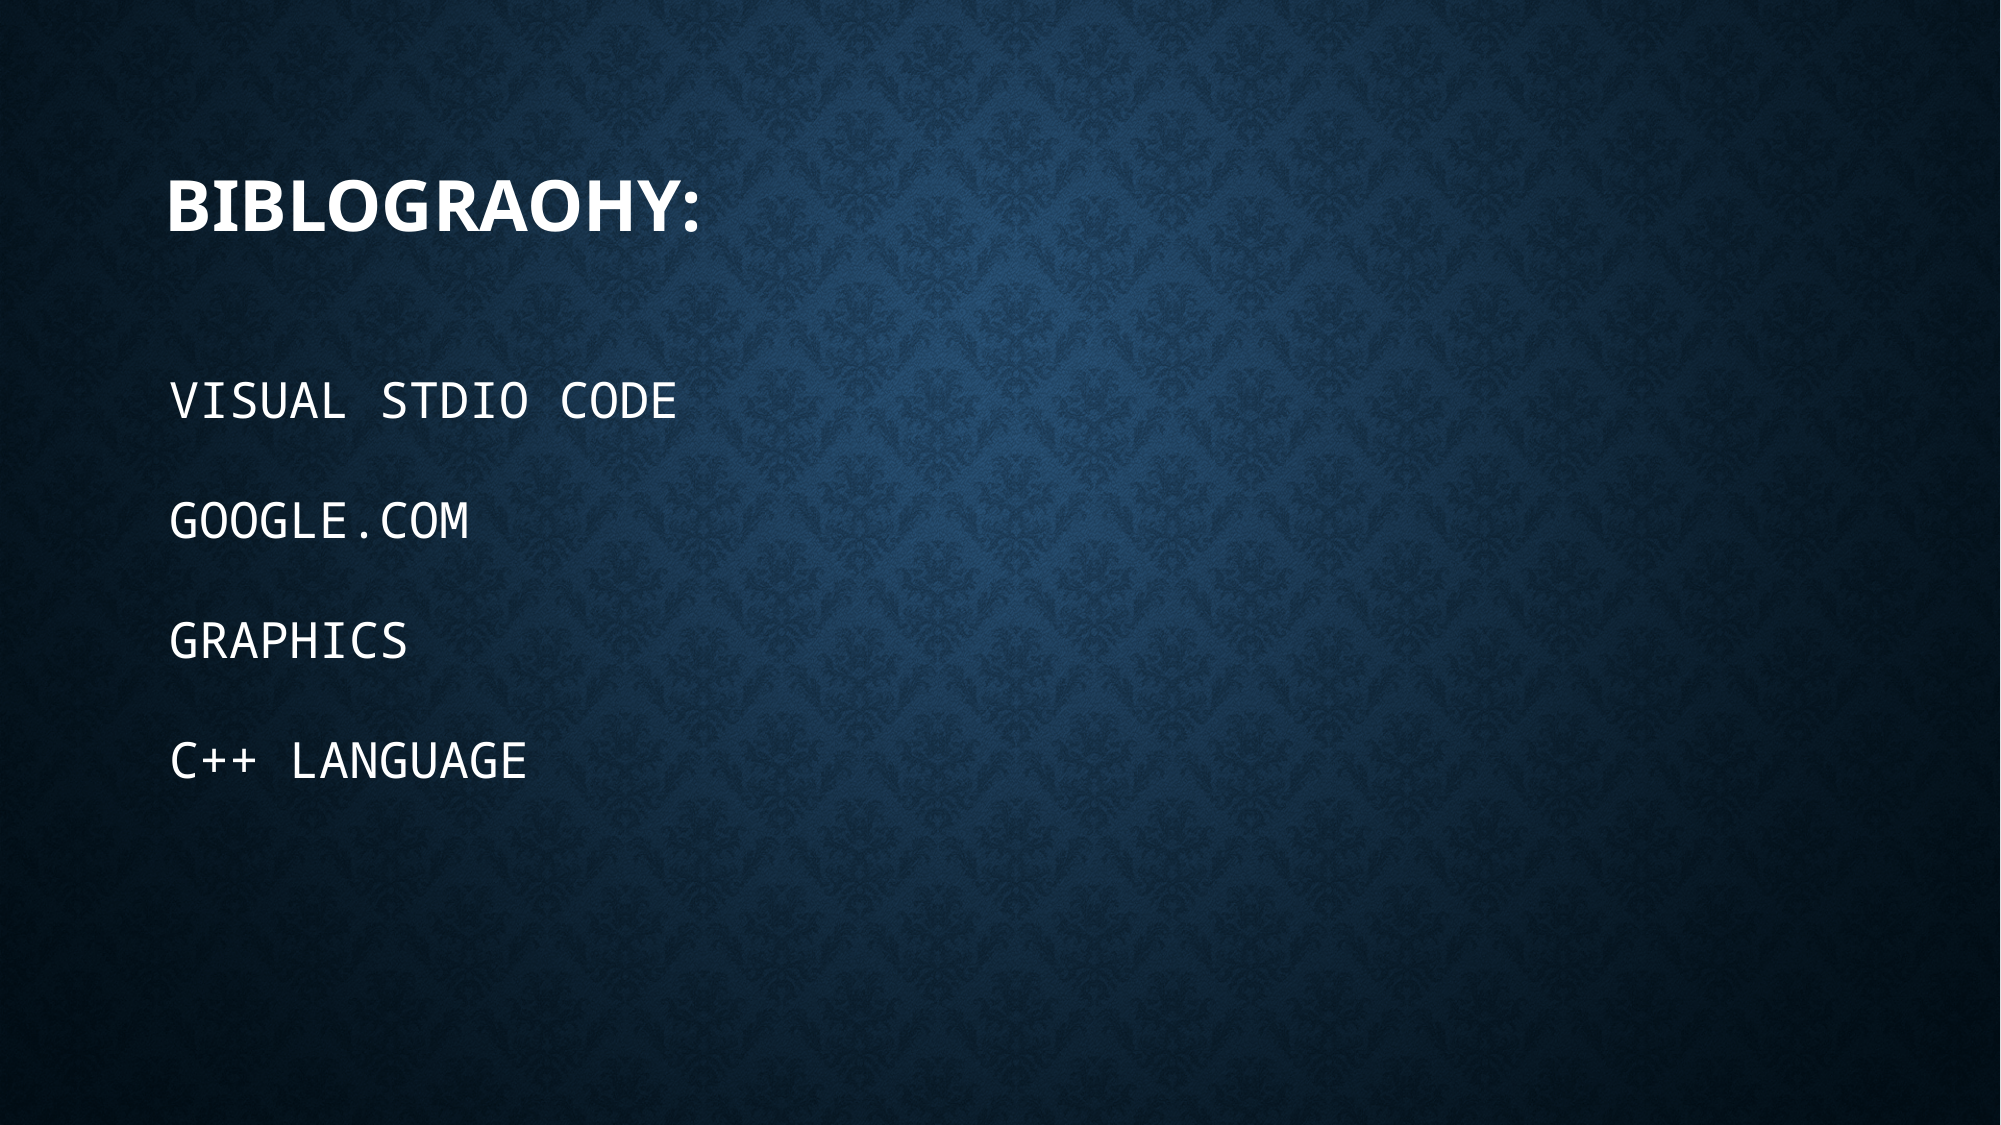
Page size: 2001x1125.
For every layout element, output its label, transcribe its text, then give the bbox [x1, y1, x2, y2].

text_box VISUAL STDIO CODE GOOGLE.COM GRAPHICS C++ LANGUAGE [154, 361, 841, 796]
title BIBLOGRAOHY: [149, 99, 1849, 318]
